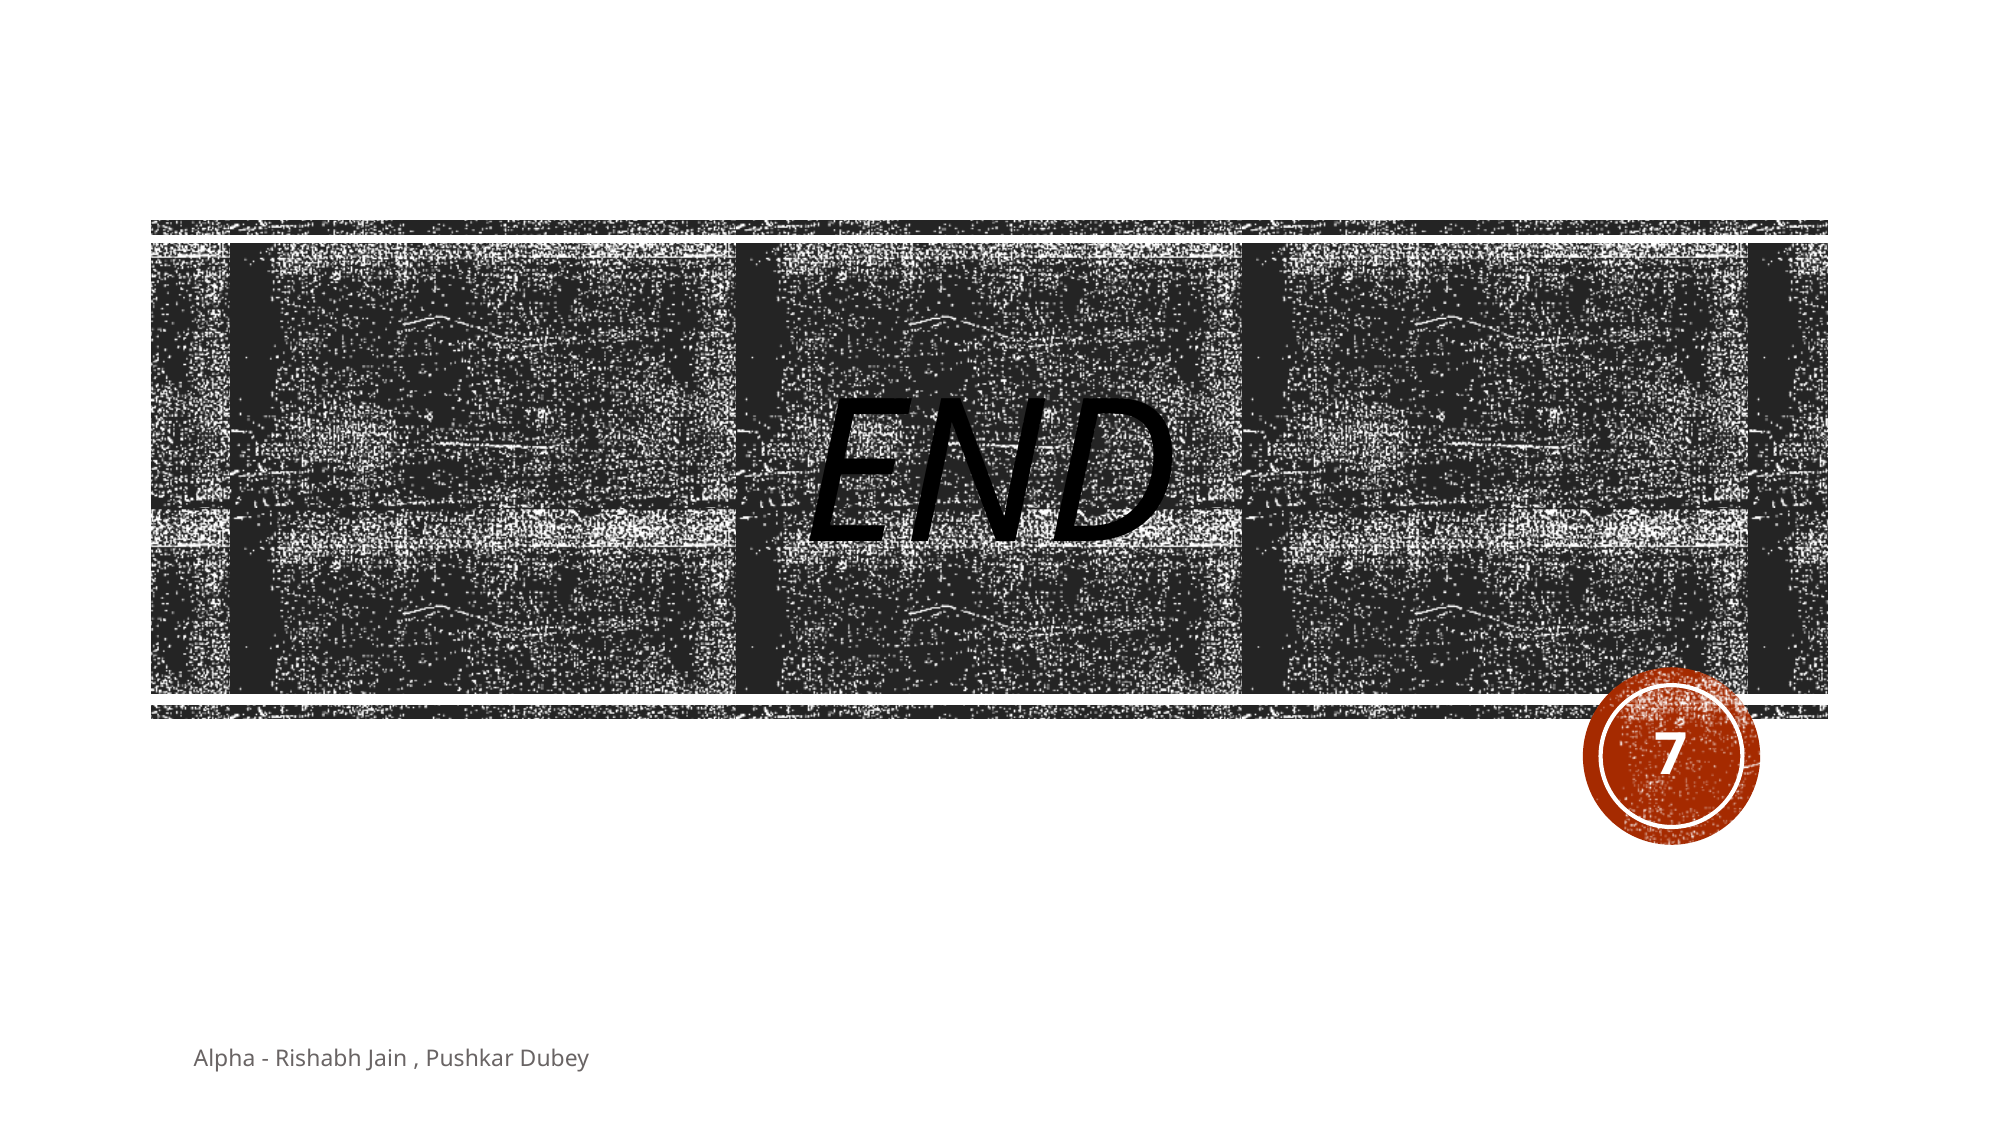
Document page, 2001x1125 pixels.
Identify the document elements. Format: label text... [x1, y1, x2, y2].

footer Alpha - Rishabh Jain , Pushkar Dubey [178, 1028, 1217, 1089]
slide_number 7 [1573, 703, 1770, 809]
title END [172, 234, 1808, 733]
